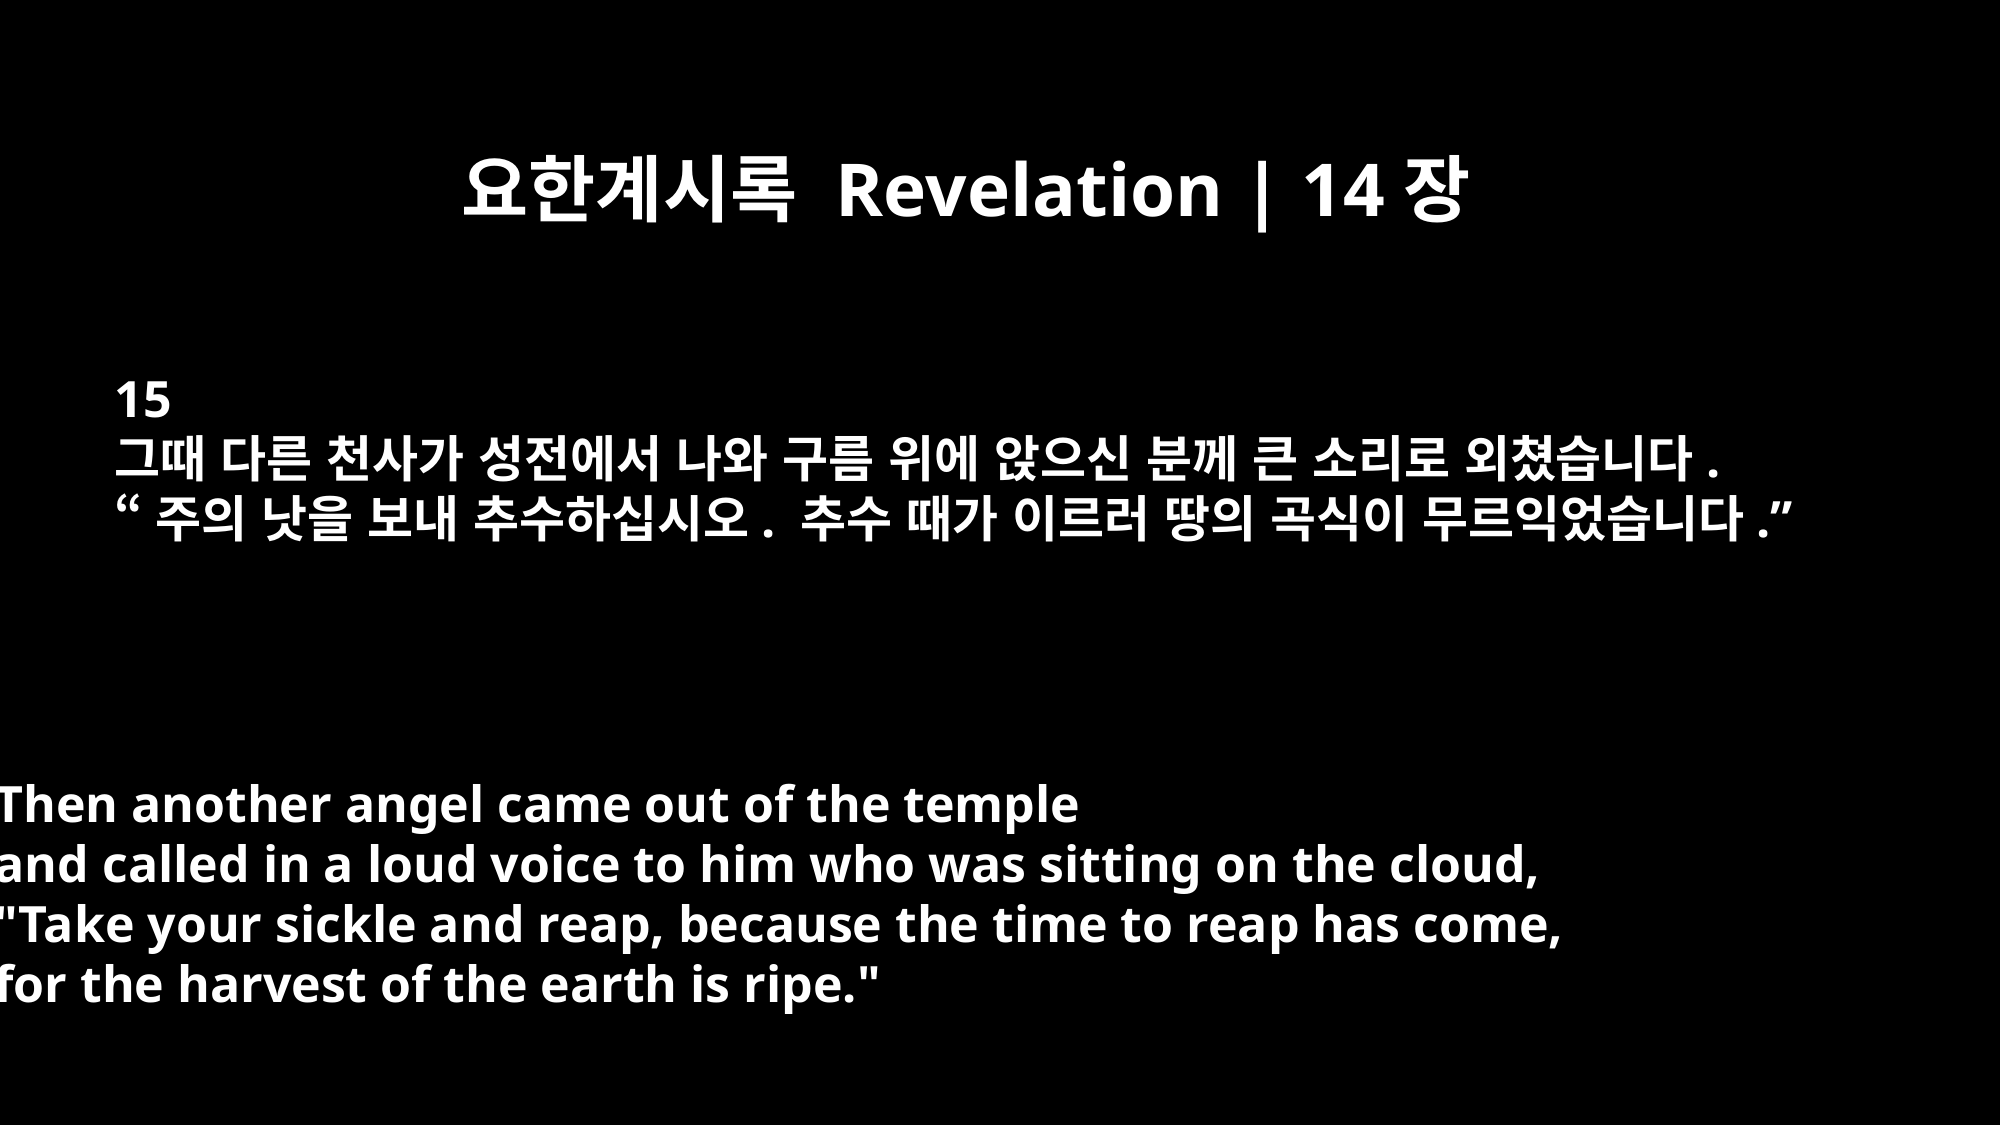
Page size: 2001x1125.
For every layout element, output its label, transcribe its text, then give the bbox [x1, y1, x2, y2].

text_box 15 그때 다른 천사가 성전에서 나와 구름 위에 앉으신 분께 큰 소리로 외쳤습니다. “주의 낫을 보내 추수하십시오. 추수 때가 이르러 땅의 곡식이 무르익었습니다.” [99, 359, 1809, 555]
text_box 요한계시록 Revelation | 14장 [446, 136, 1486, 239]
text_box Then another angel came out of the temple and called in a loud voice to him who was sitting on the cloud, "Take your sickle and reap, because the time to reap has come, for the harvest of the earth is ripe." [0, 764, 1579, 1020]
